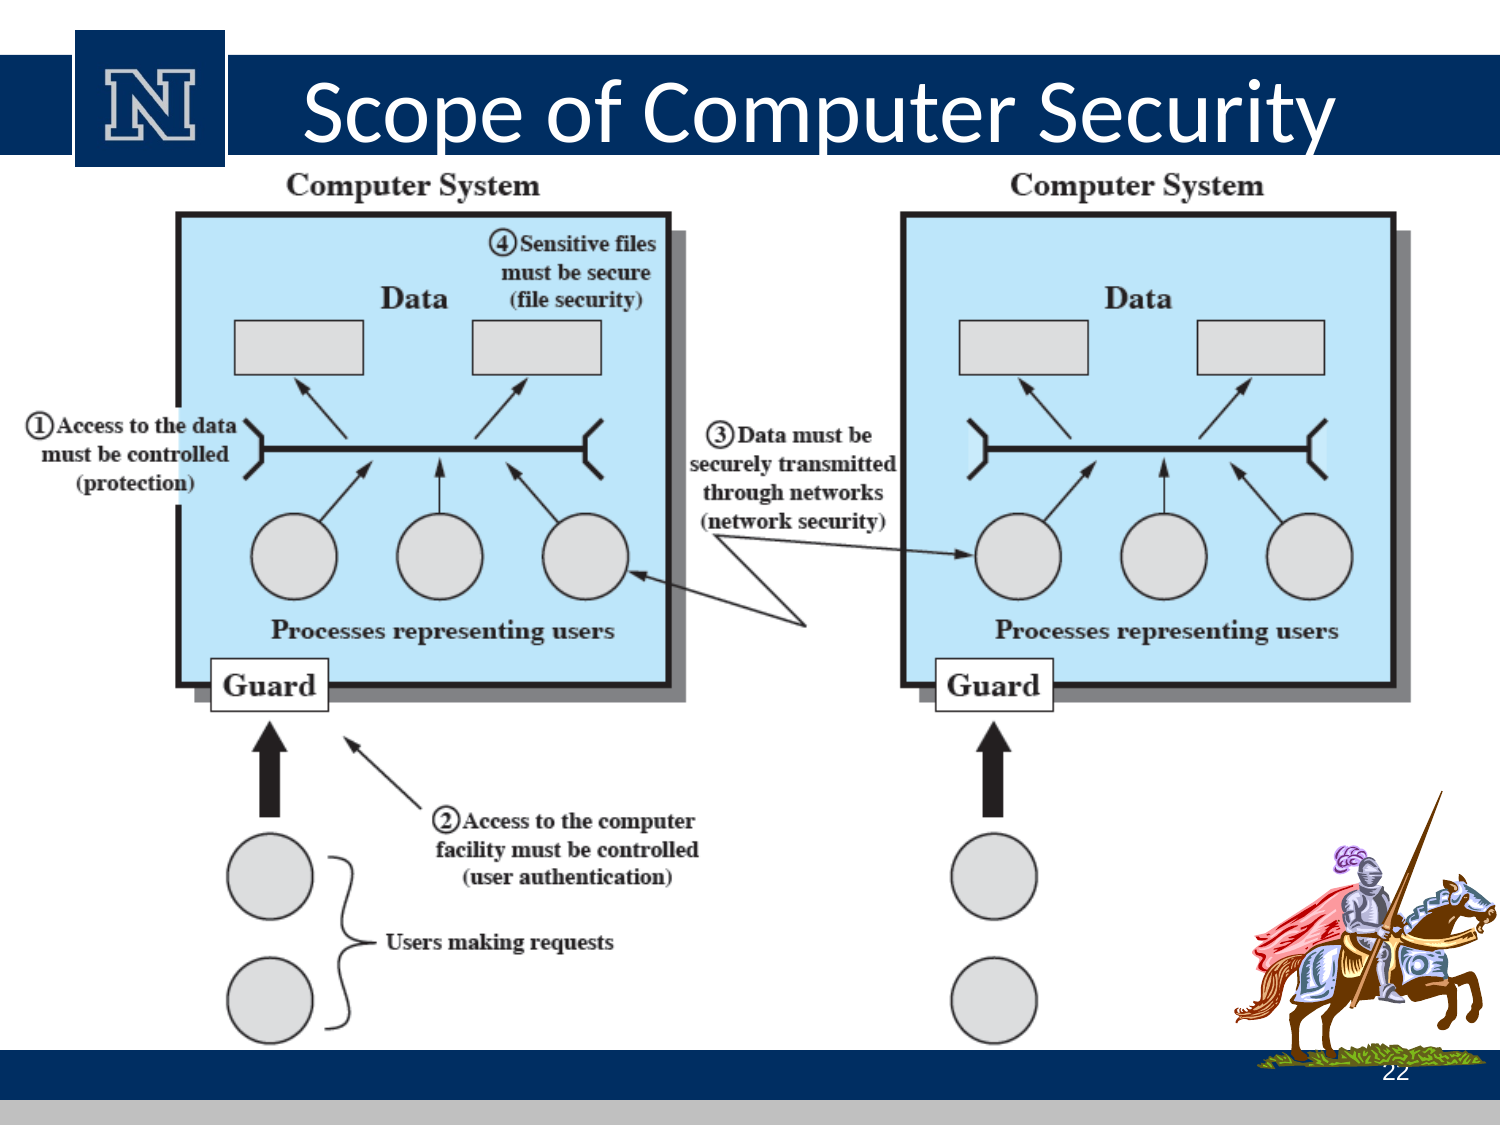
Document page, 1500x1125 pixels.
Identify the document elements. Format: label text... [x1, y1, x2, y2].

picture [17, 30, 1500, 1073]
title Scope of Computer Security [287, 12, 1475, 200]
slide_number 22 [1074, 1058, 1425, 1100]
